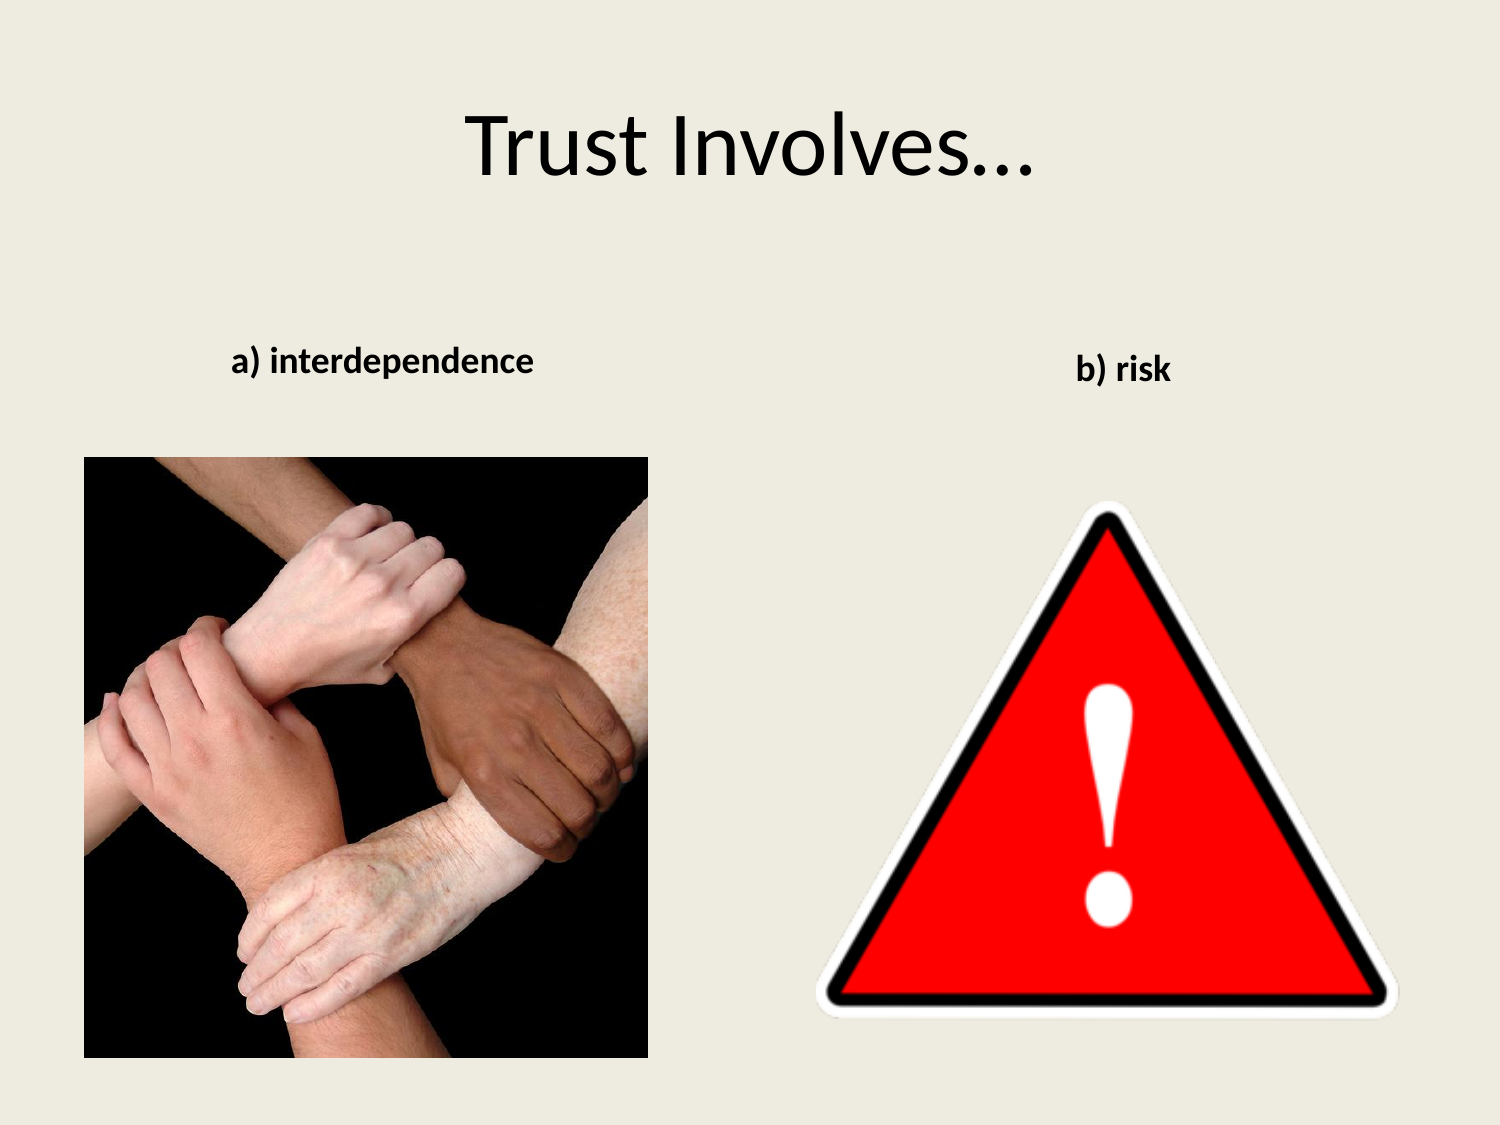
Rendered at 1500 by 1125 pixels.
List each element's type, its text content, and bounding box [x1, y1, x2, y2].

picture [815, 501, 1438, 1059]
text_box a) interdependence [117, 328, 648, 389]
text_box b) risk [858, 336, 1389, 397]
picture [84, 456, 648, 1059]
title Trust Involves… [75, 45, 1425, 233]
